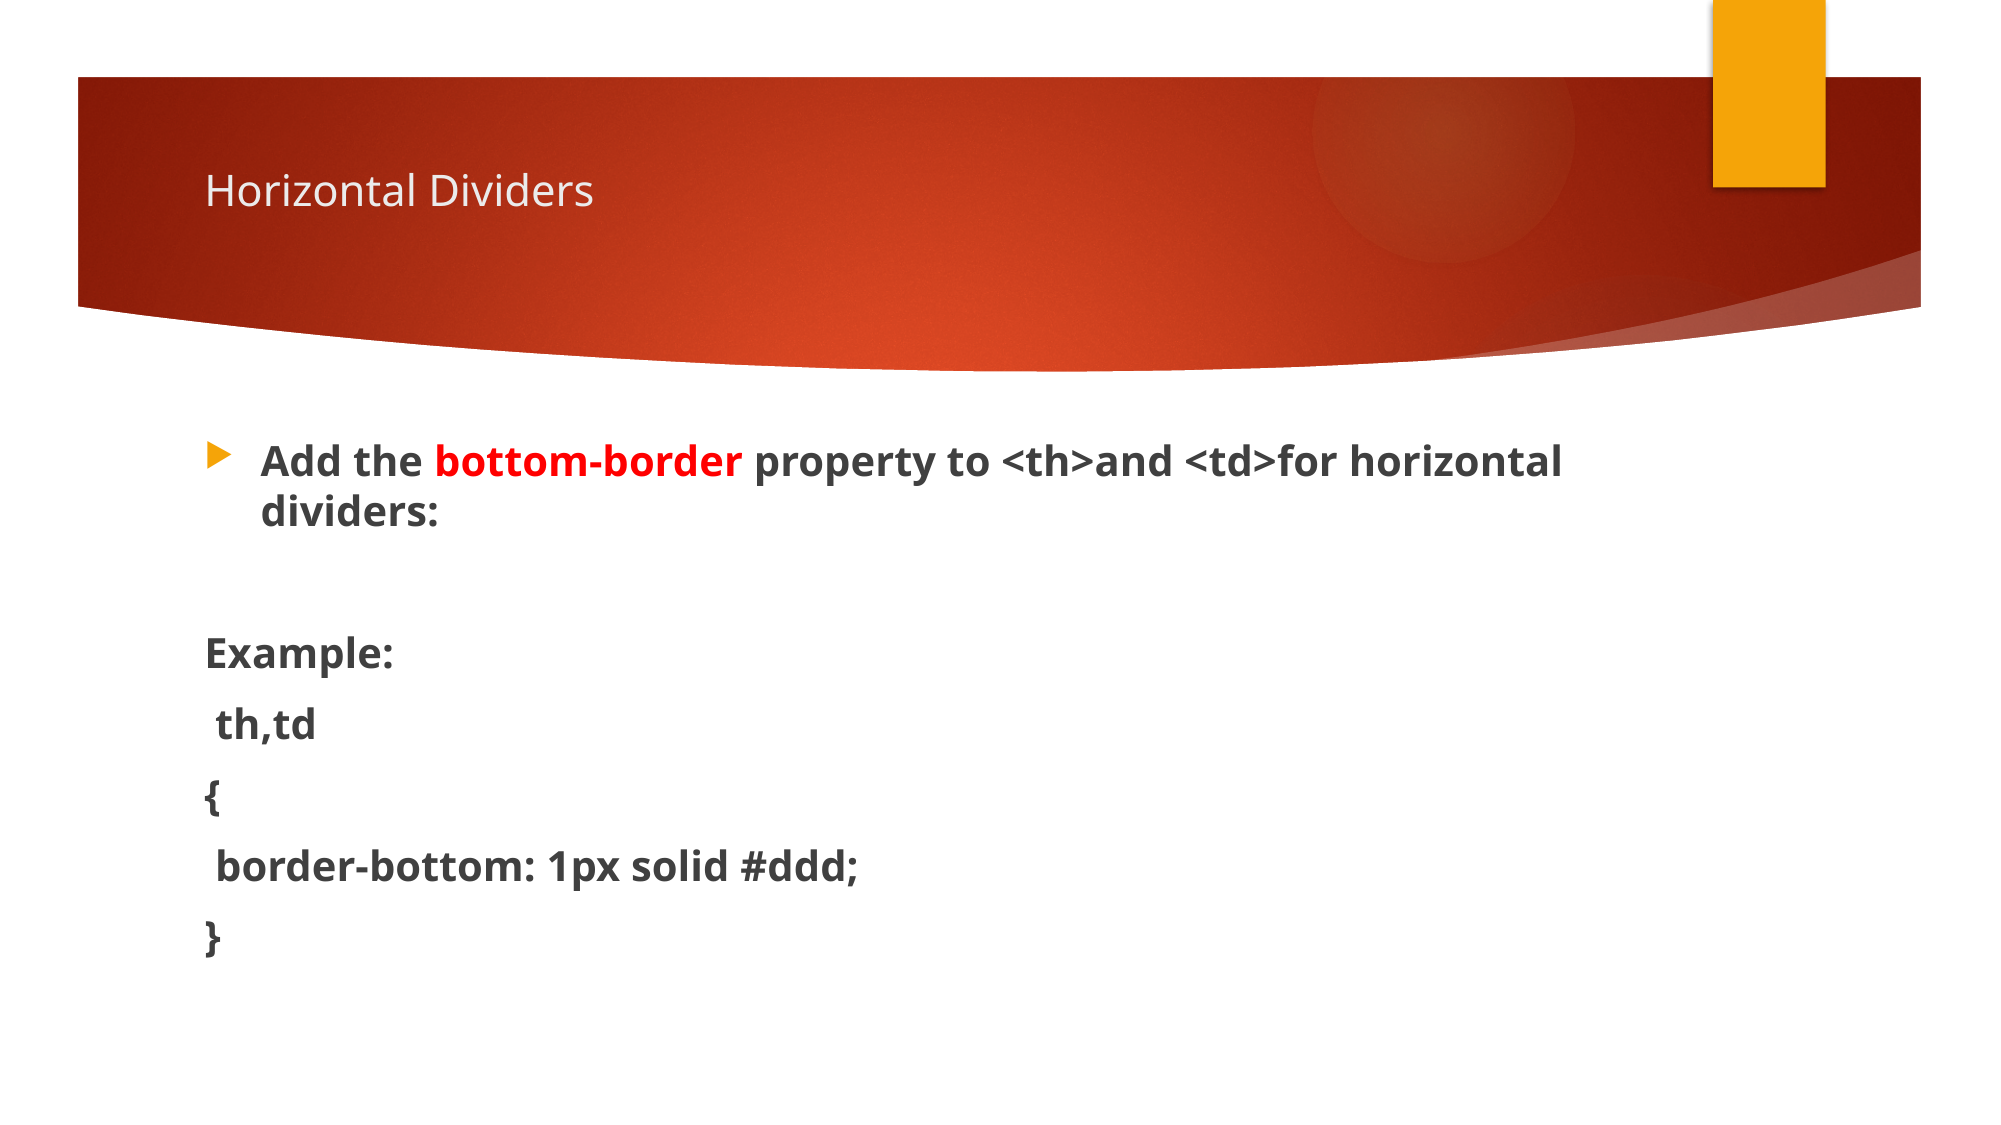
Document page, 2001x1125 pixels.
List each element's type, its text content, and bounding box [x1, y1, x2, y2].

list Add the bottom-border property to <th>and <td>for horizontal dividers: Example: th,td { border-bottom: 1px solid #ddd; } [189, 427, 1627, 1018]
title Horizontal Dividers [189, 155, 1627, 275]
